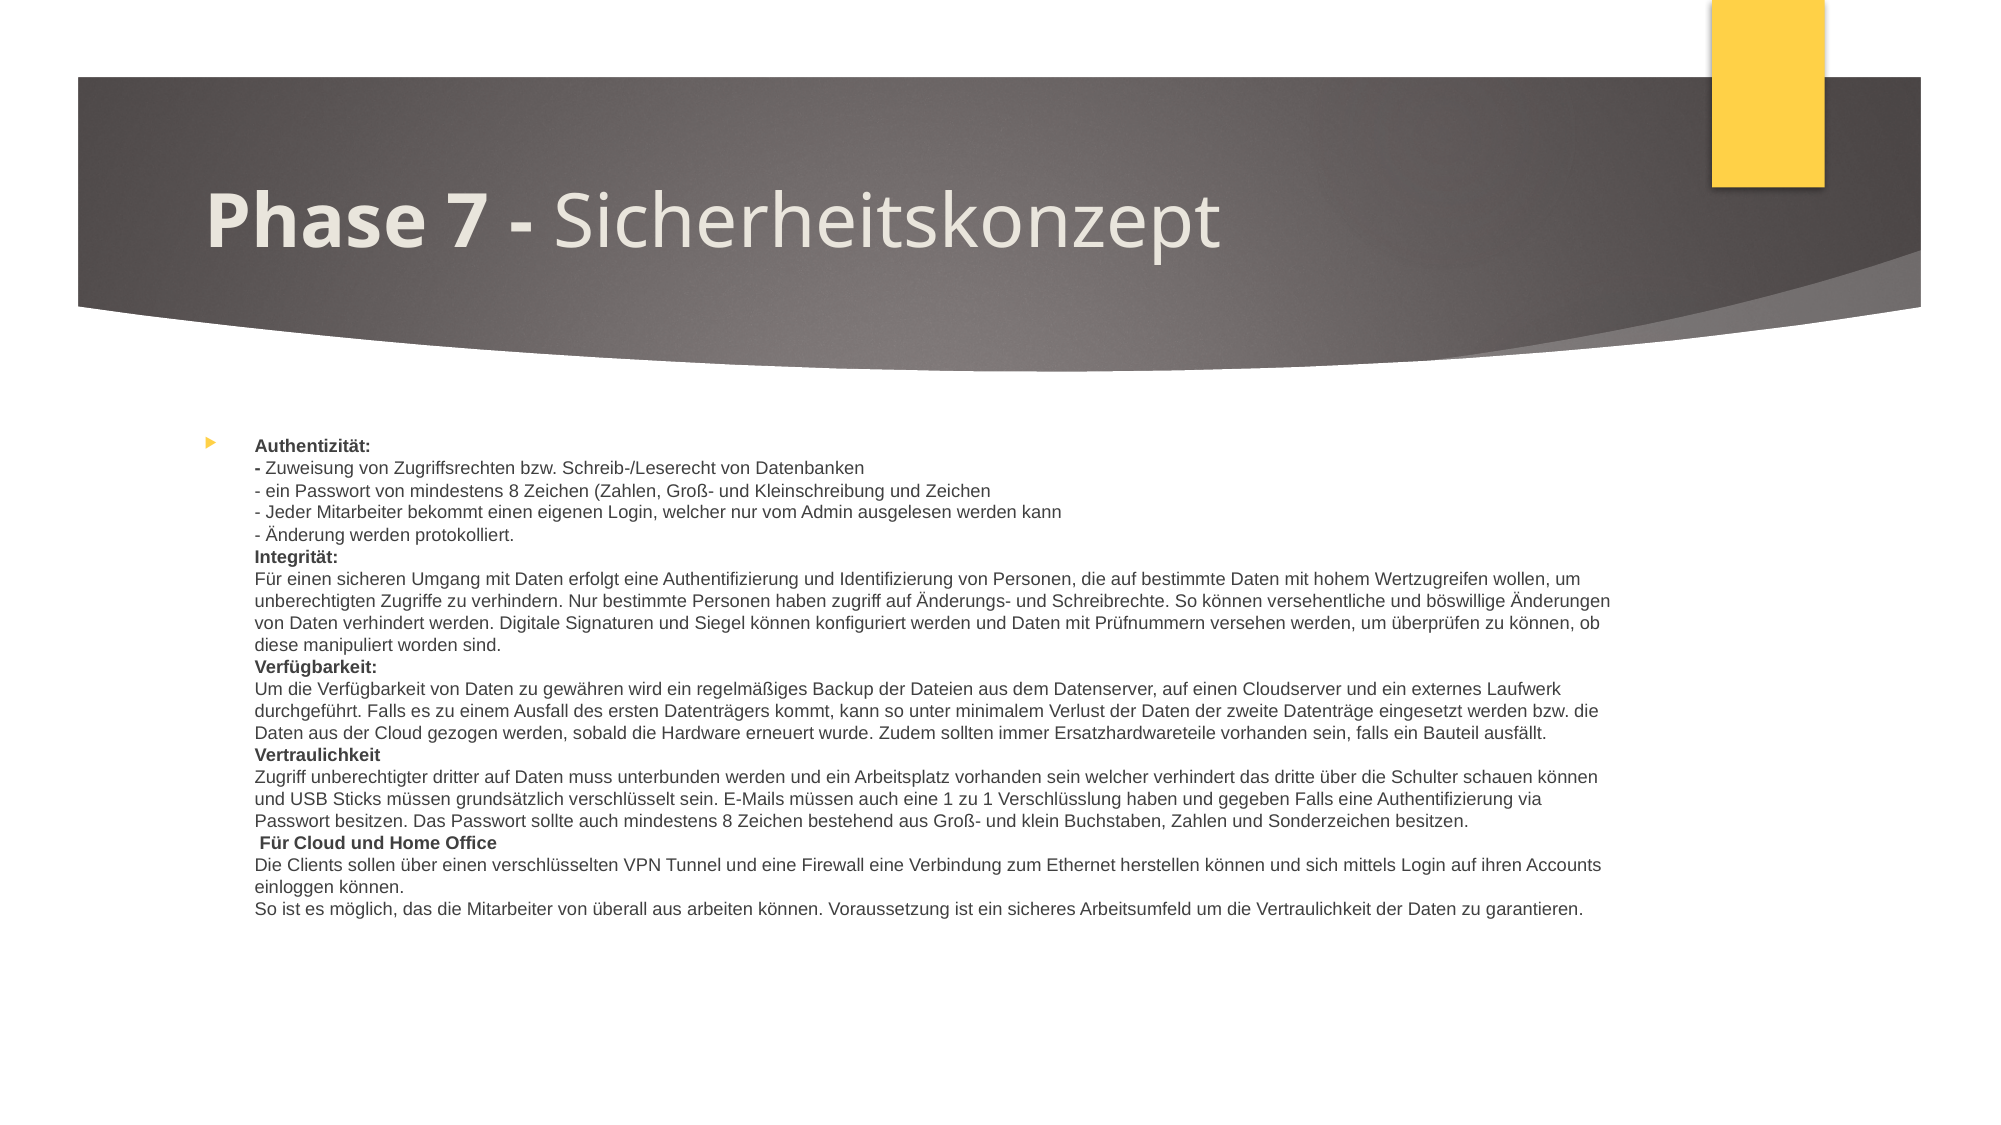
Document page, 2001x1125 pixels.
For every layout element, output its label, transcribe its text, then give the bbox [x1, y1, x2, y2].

title Phase 7 - Sicherheitskonzept [189, 159, 1627, 276]
list Authentizität: - Zuweisung von Zugriffsrechten bzw. Schreib-/Leserecht von Datenbanken - ein Passwort von mindestens 8 Zeichen (Zahlen, Groß- und Kleinschreibung und Zeichen - Jeder Mitarbeiter bekommt einen eigenen Login, welcher nur vom Admin ausgelesen werden kann - Änderung werden protokolliert. Integrität: Für einen sicheren Umgang mit Daten erfolgt eine Authentifizierung und Identifizierung von Personen, die auf bestimmte Daten mit hohem Wertzugreifen wollen, um unberechtigten Zugriffe zu verhindern. Nur bestimmte Personen haben zugriff auf Änderungs- und Schreibrechte. So können versehentliche und böswillige Änderungen von Daten verhindert werden. Digitale Signaturen und Siegel können konfiguriert werden und Daten mit Prüfnummern versehen werden, um überprüfen zu können, ob diese manipuliert worden sind. Verfügbarkeit: Um die Verfügbarkeit von Daten zu gewähren wird ein regelmäßiges Backup der Dateien aus dem Datenserver, auf einen Cloudserver und ein externes Laufwerk durchgeführt. Falls es zu einem Ausfall des ersten Datenträgers kommt, kann so unter minimalem Verlust der Daten der zweite Datenträge eingesetzt werden bzw. die Daten aus der Cloud gezogen werden, sobald die Hardware erneuert wurde. Zudem sollten immer Ersatzhardwareteile vorhanden sein, falls ein Bauteil ausfällt. Vertraulichkeit Zugriff unberechtigter dritter auf Daten muss unterbunden werden und ein Arbeitsplatz vorhanden sein welcher verhindert das dritte über die Schulter schauen können und USB Sticks müssen grundsätzlich verschlüsselt sein. E-Mails müssen auch eine 1 zu 1 Verschlüsslung haben und gegeben Falls eine Authentifizierung via Passwort besitzen. Das Passwort sollte auch mindestens 8 Zeichen bestehend aus Groß- und klein Buchstaben, Zahlen und Sonderzeichen besitzen. Für Cloud und Home Office Die Clients sollen über einen verschlüsselten VPN Tunnel und eine Firewall eine Verbindung zum Ethernet herstellen können und sich mittels Login auf ihren Accounts einloggen können. So ist es möglich, das die Mitarbeiter von überall aus arbeiten können. Voraussetzung ist ein sicheres Arbeitsumfeld um die Vertraulichkeit der Daten zu garantieren. [189, 427, 1638, 988]
